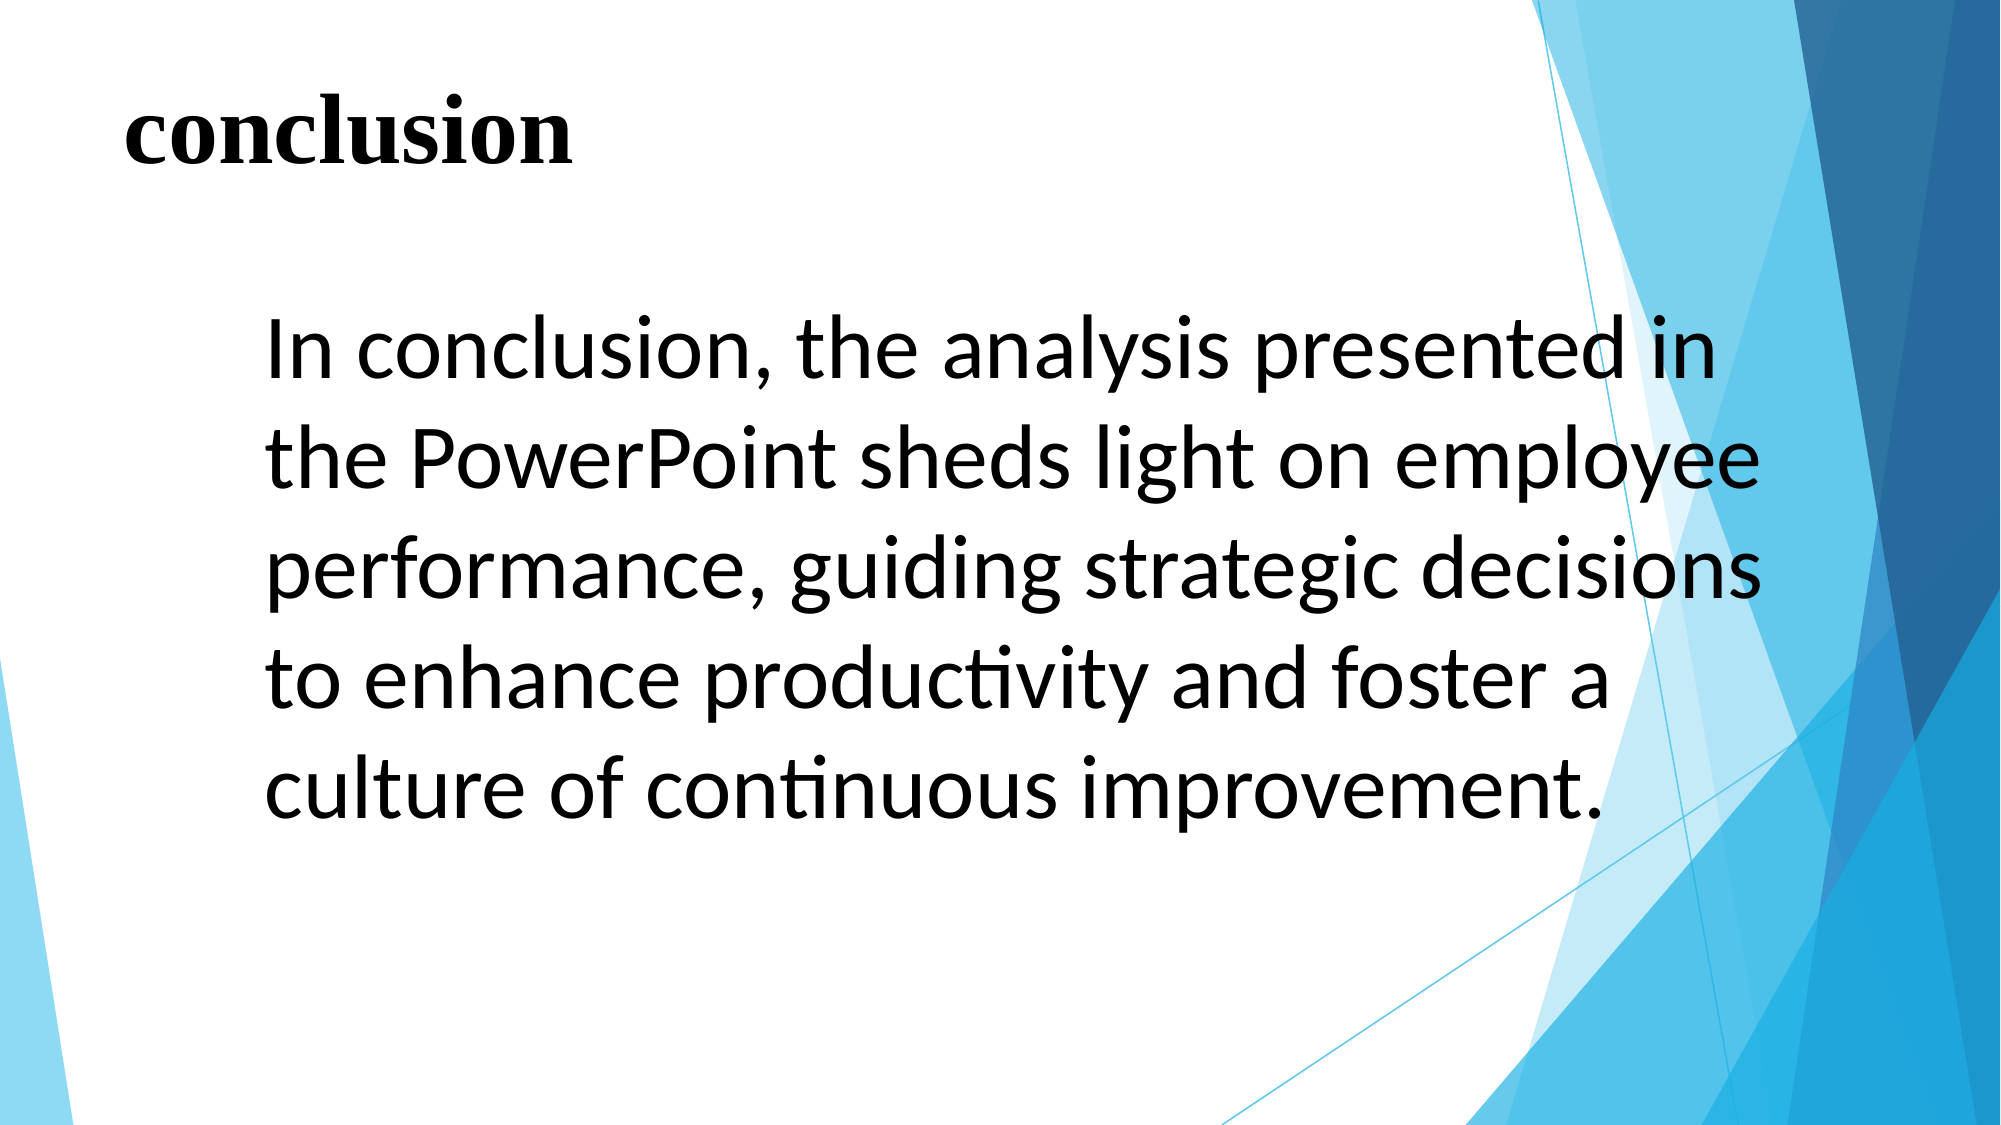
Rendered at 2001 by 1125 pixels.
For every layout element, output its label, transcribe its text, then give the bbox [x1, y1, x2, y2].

text_box In conclusion, the analysis presented in the PowerPoint sheds light on employee performance, guiding strategic decisions to enhance productivity and foster a culture of continuous improvement. [249, 279, 1870, 845]
title conclusion [123, 63, 1877, 182]
